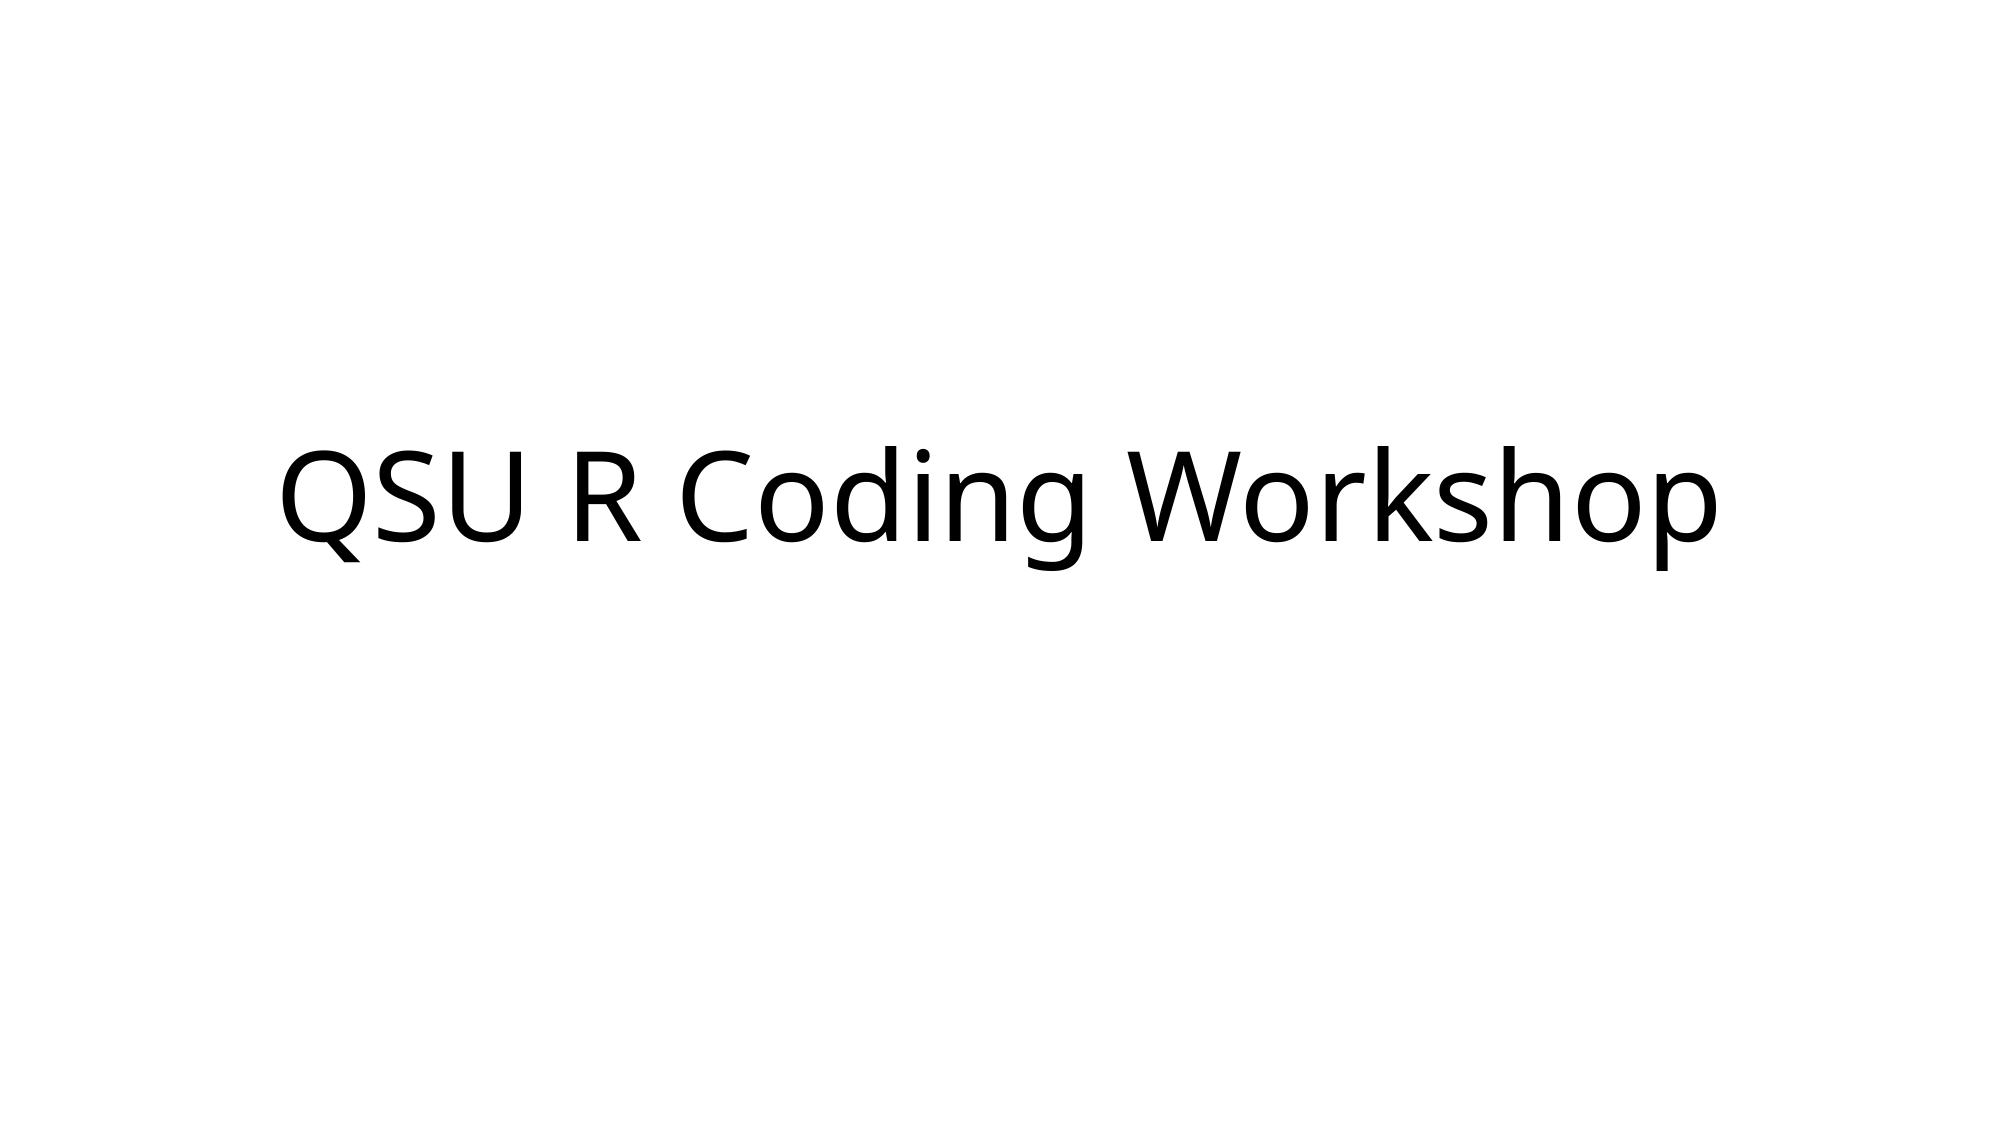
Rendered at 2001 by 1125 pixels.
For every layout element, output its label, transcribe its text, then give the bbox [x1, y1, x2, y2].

title QSU R Coding Workshop [249, 184, 1750, 576]
